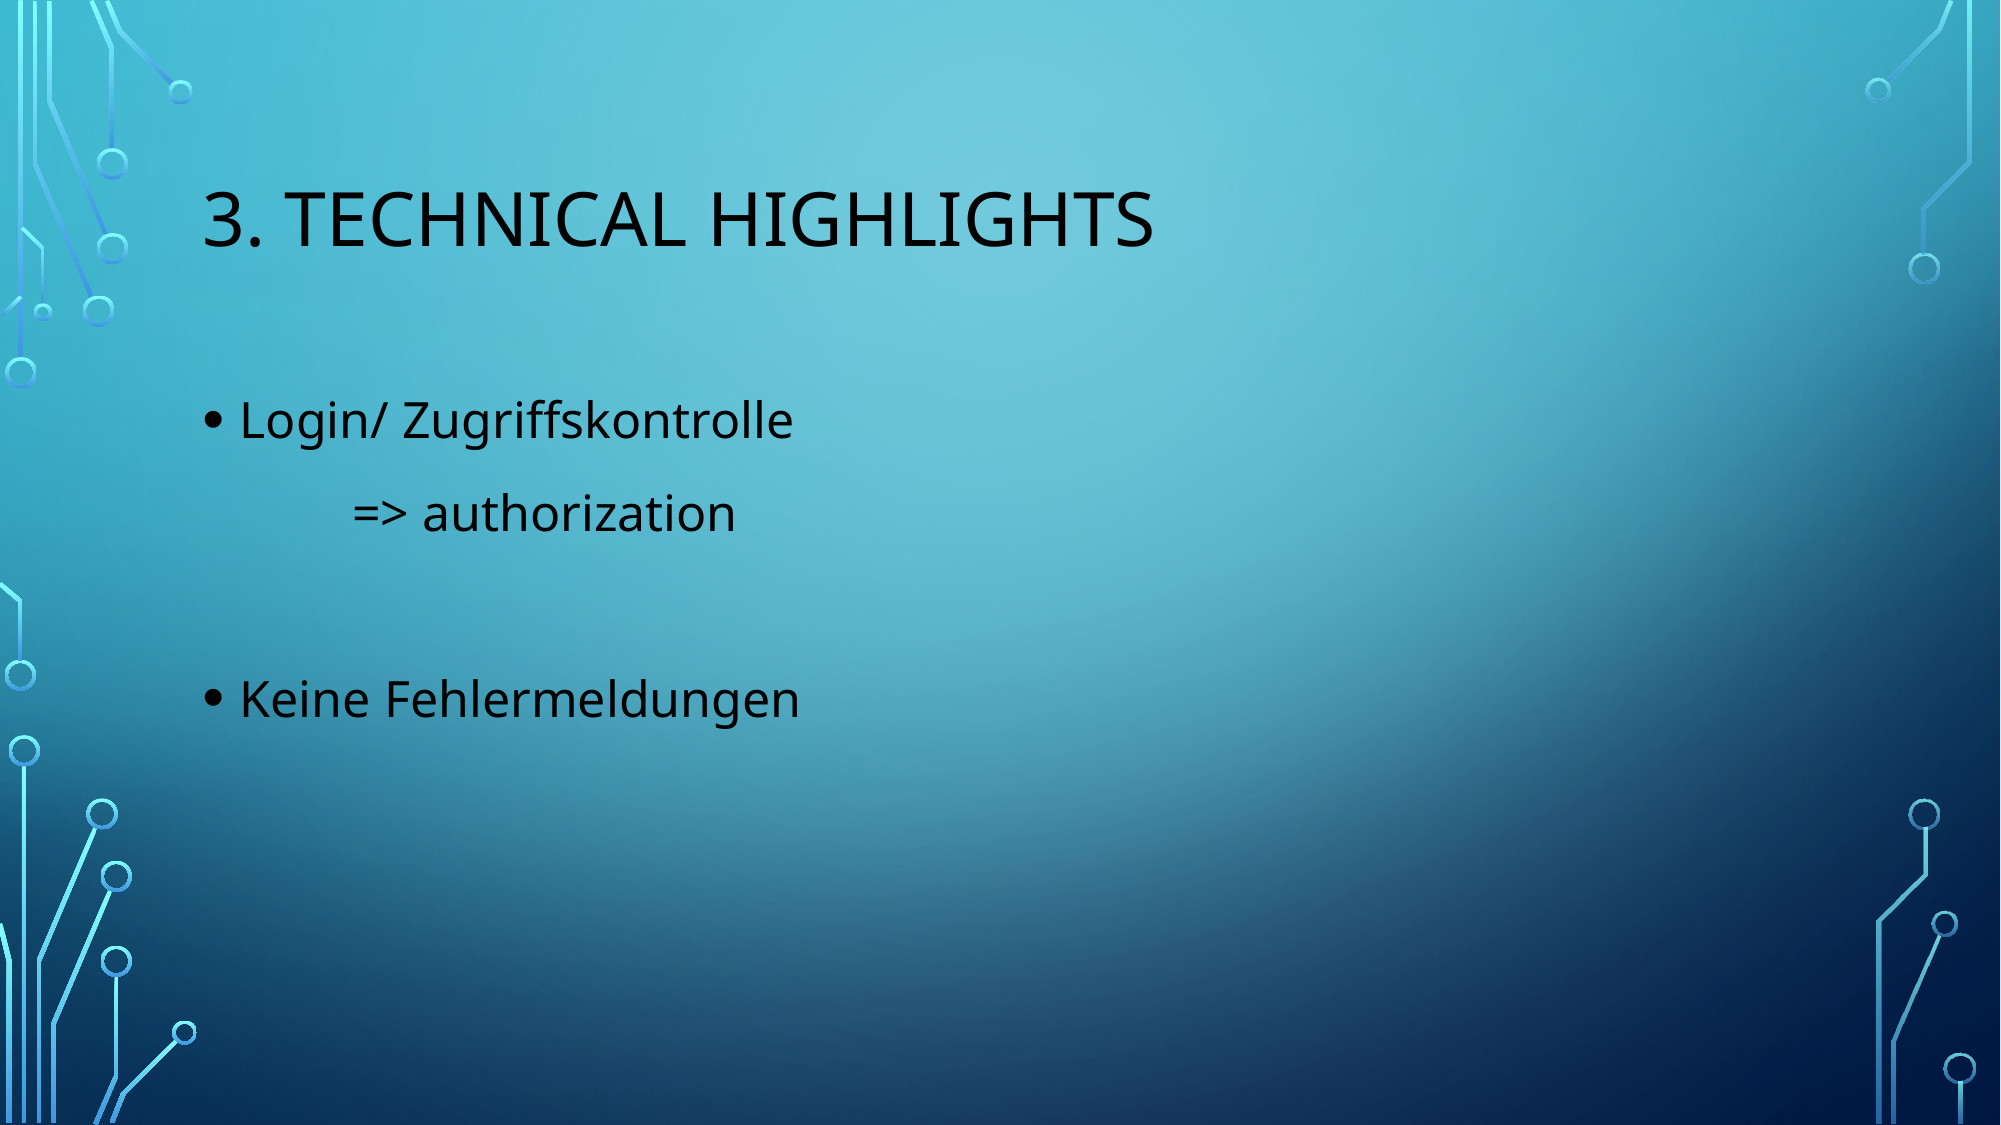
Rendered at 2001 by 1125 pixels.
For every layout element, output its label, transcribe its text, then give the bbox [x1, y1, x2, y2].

list Login/ Zugriffskontrolle => authorization Keine Fehlermeldungen [187, 369, 1813, 950]
title 3. Technical Highlights [187, 101, 1813, 344]
